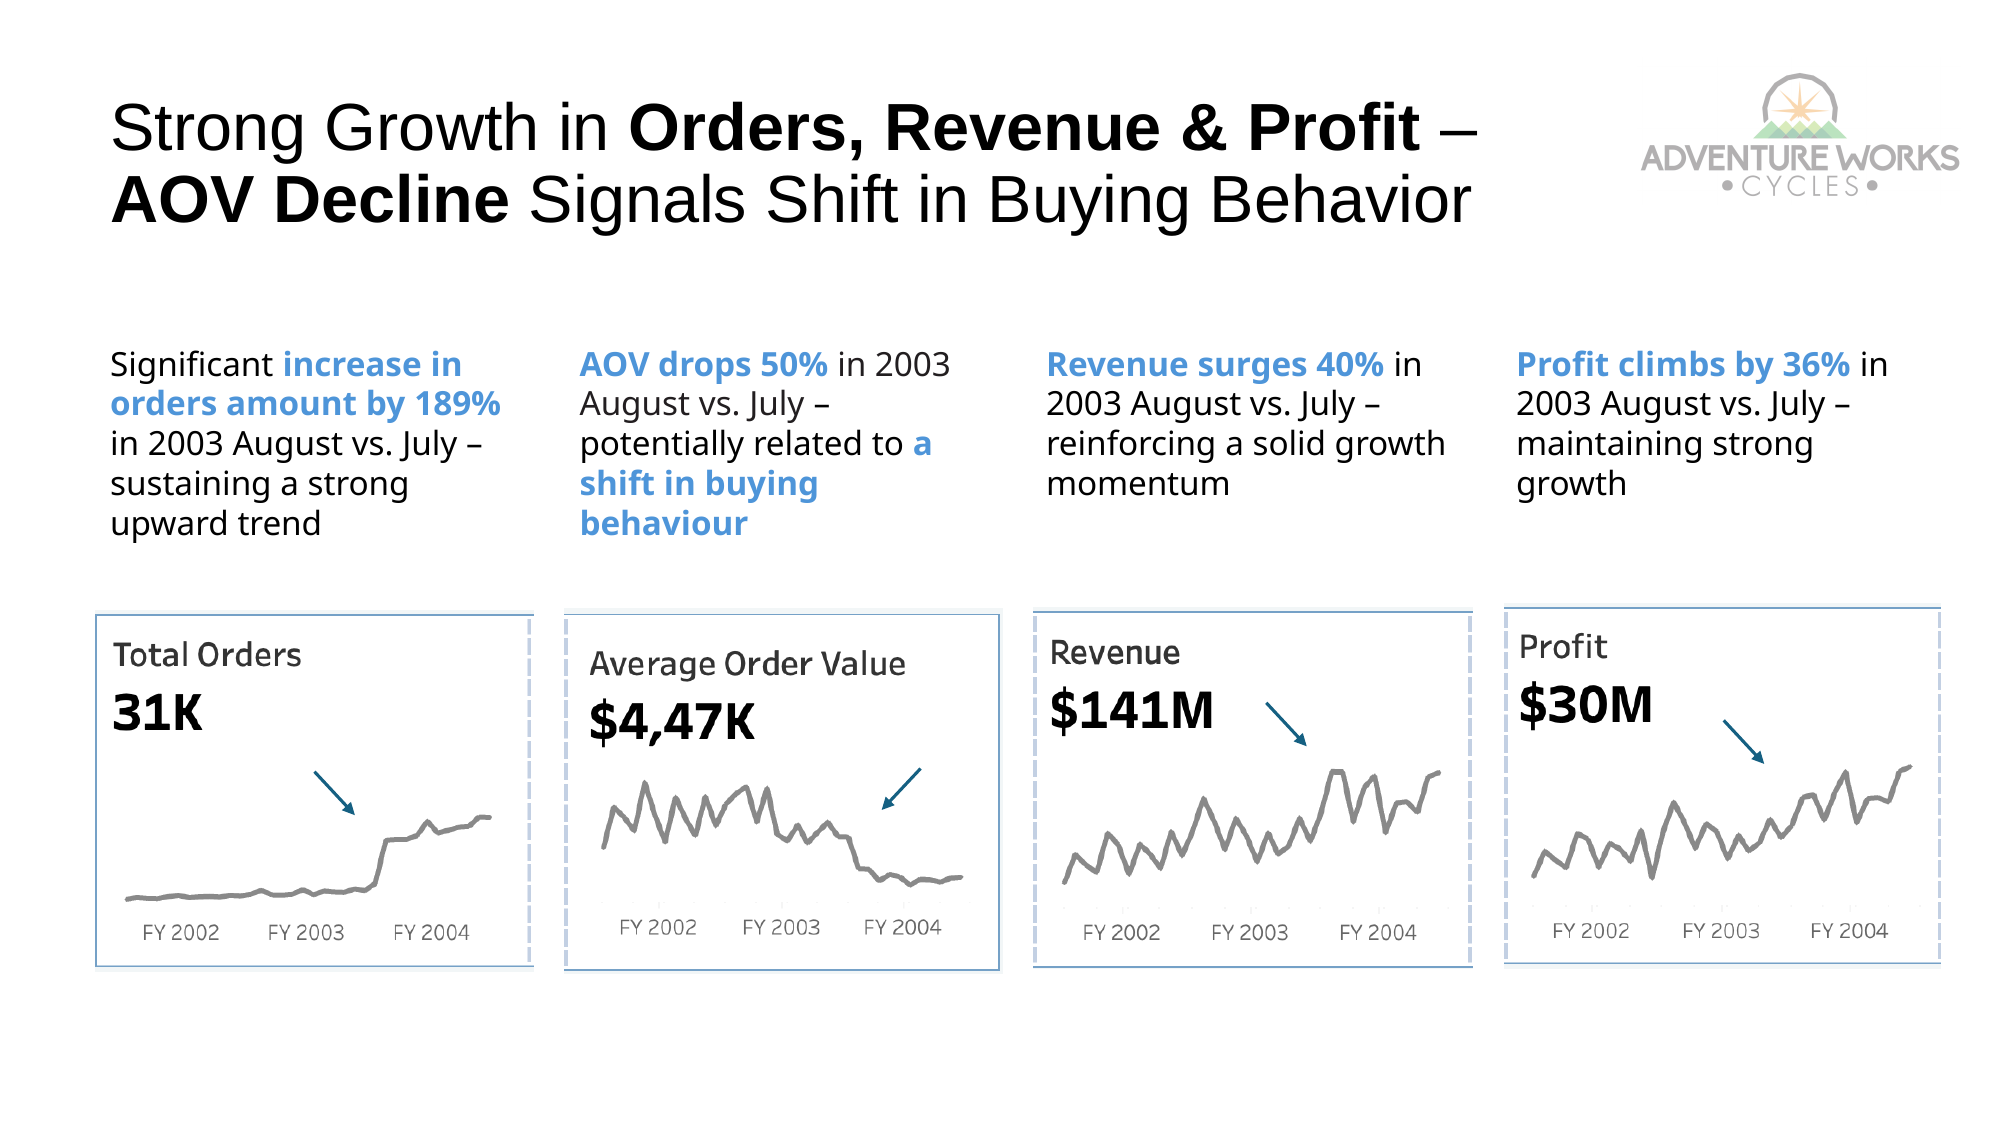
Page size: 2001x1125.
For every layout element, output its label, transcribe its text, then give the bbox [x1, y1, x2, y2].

picture [94, 610, 534, 973]
title Strong Growth in Orders, Revenue & Profit – AOV Decline Signals Shift in Buying Behavior [95, 52, 1567, 278]
picture [1033, 606, 1474, 969]
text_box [881, 768, 922, 811]
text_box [1723, 719, 1765, 765]
text_box AOV drops 50% in 2003 August vs. July – potentially related to a shift in buying behaviour [564, 335, 1000, 550]
picture [1503, 602, 1941, 969]
text_box Profit climbs by 36% in 2003 August vs. July – maintaining strong growth [1501, 335, 1940, 510]
text_box Significant increase in orders amount by 189% in 2003 August vs. July – sustaining a strong upward trend [95, 335, 534, 550]
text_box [313, 771, 356, 816]
picture [1636, 57, 1961, 205]
text_box Revenue surges 40% in 2003 August vs. July – reinforcing a solid growth momentum [1031, 335, 1470, 510]
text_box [1265, 702, 1308, 747]
picture [564, 608, 1004, 975]
